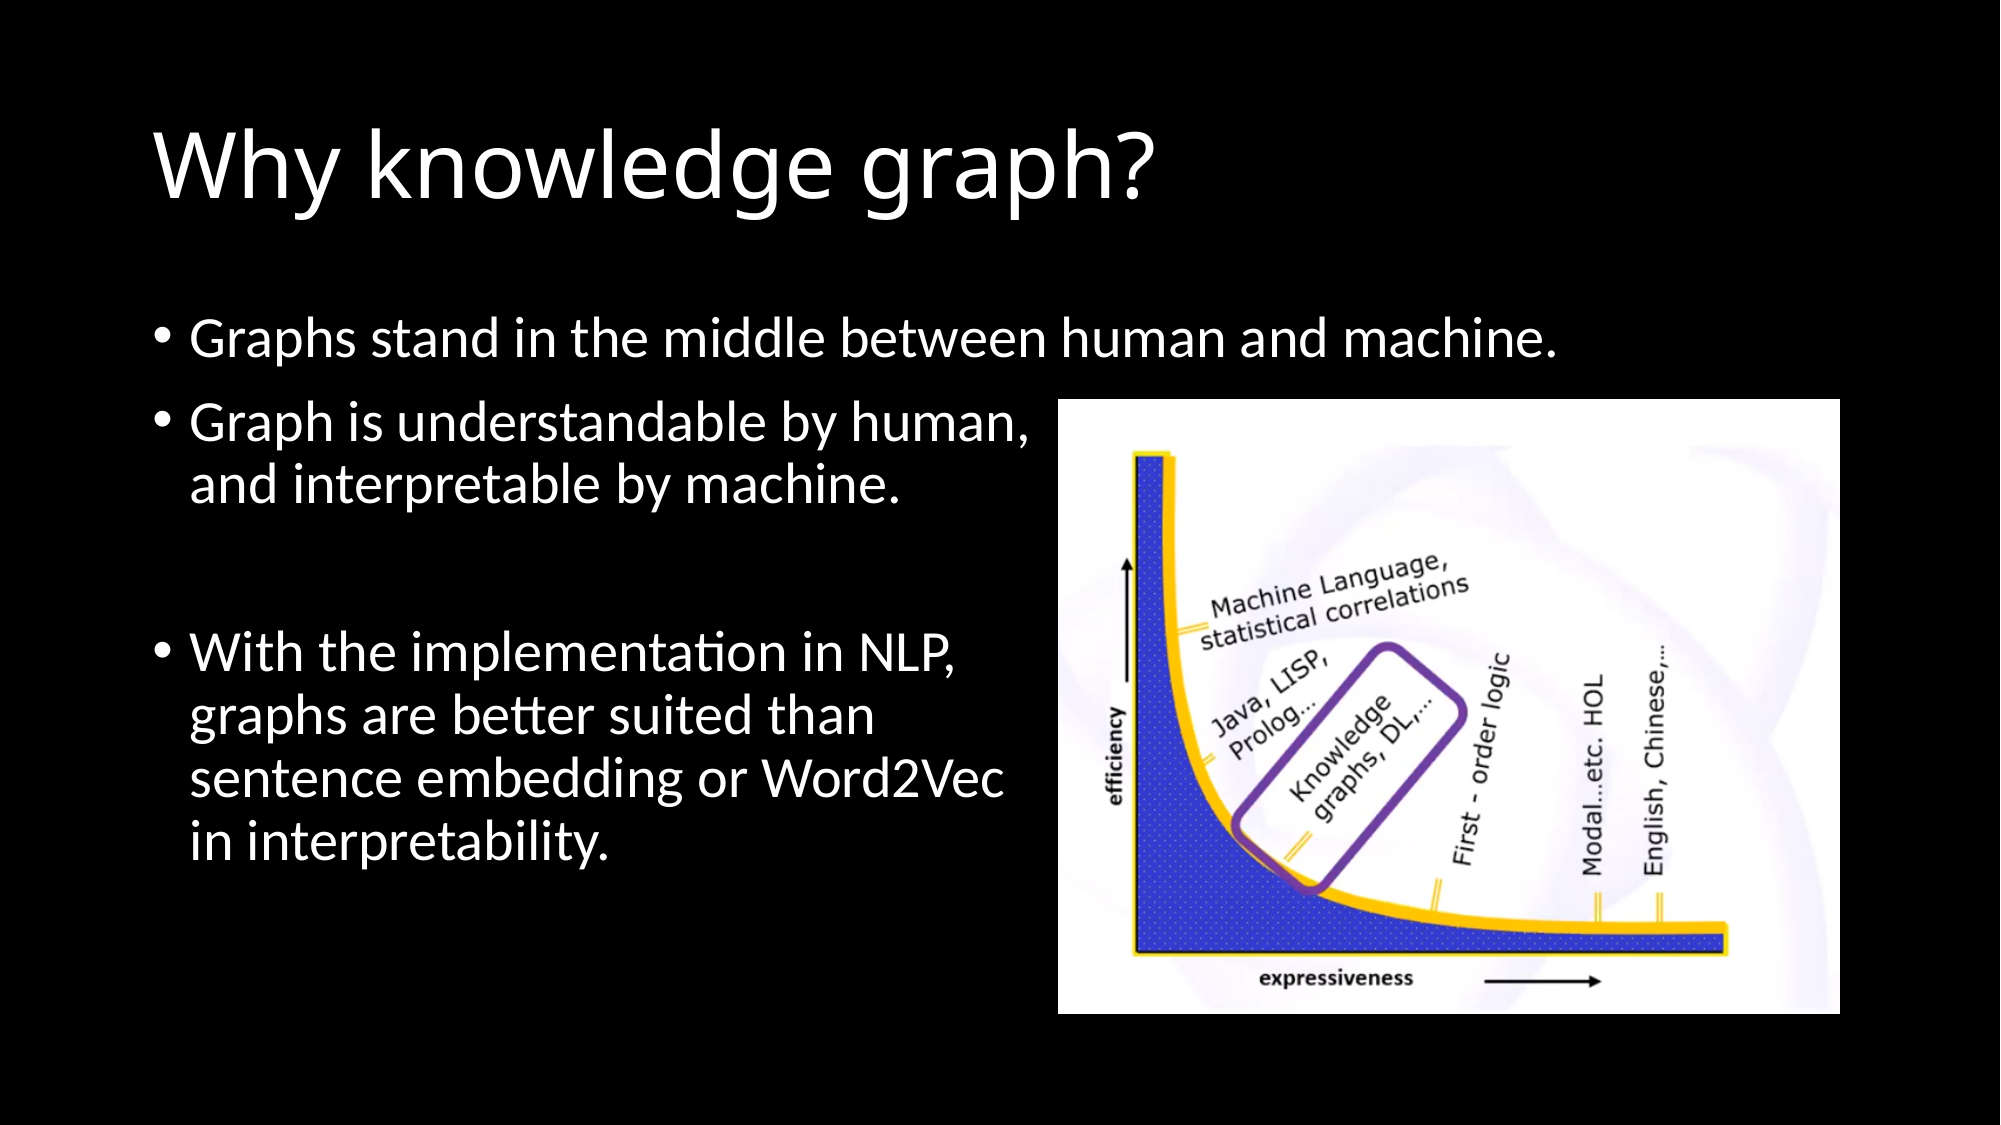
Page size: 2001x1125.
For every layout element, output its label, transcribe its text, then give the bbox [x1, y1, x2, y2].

list Graphs stand in the middle between human and machine. Graph is understandable by human, and interpretable by machine. With the implementation in NLP, graphs are better suited than sentence embedding or Word2Vec in interpretability. [137, 299, 1863, 1014]
title Why knowledge graph? [137, 59, 1863, 278]
picture [1058, 399, 1840, 1014]
